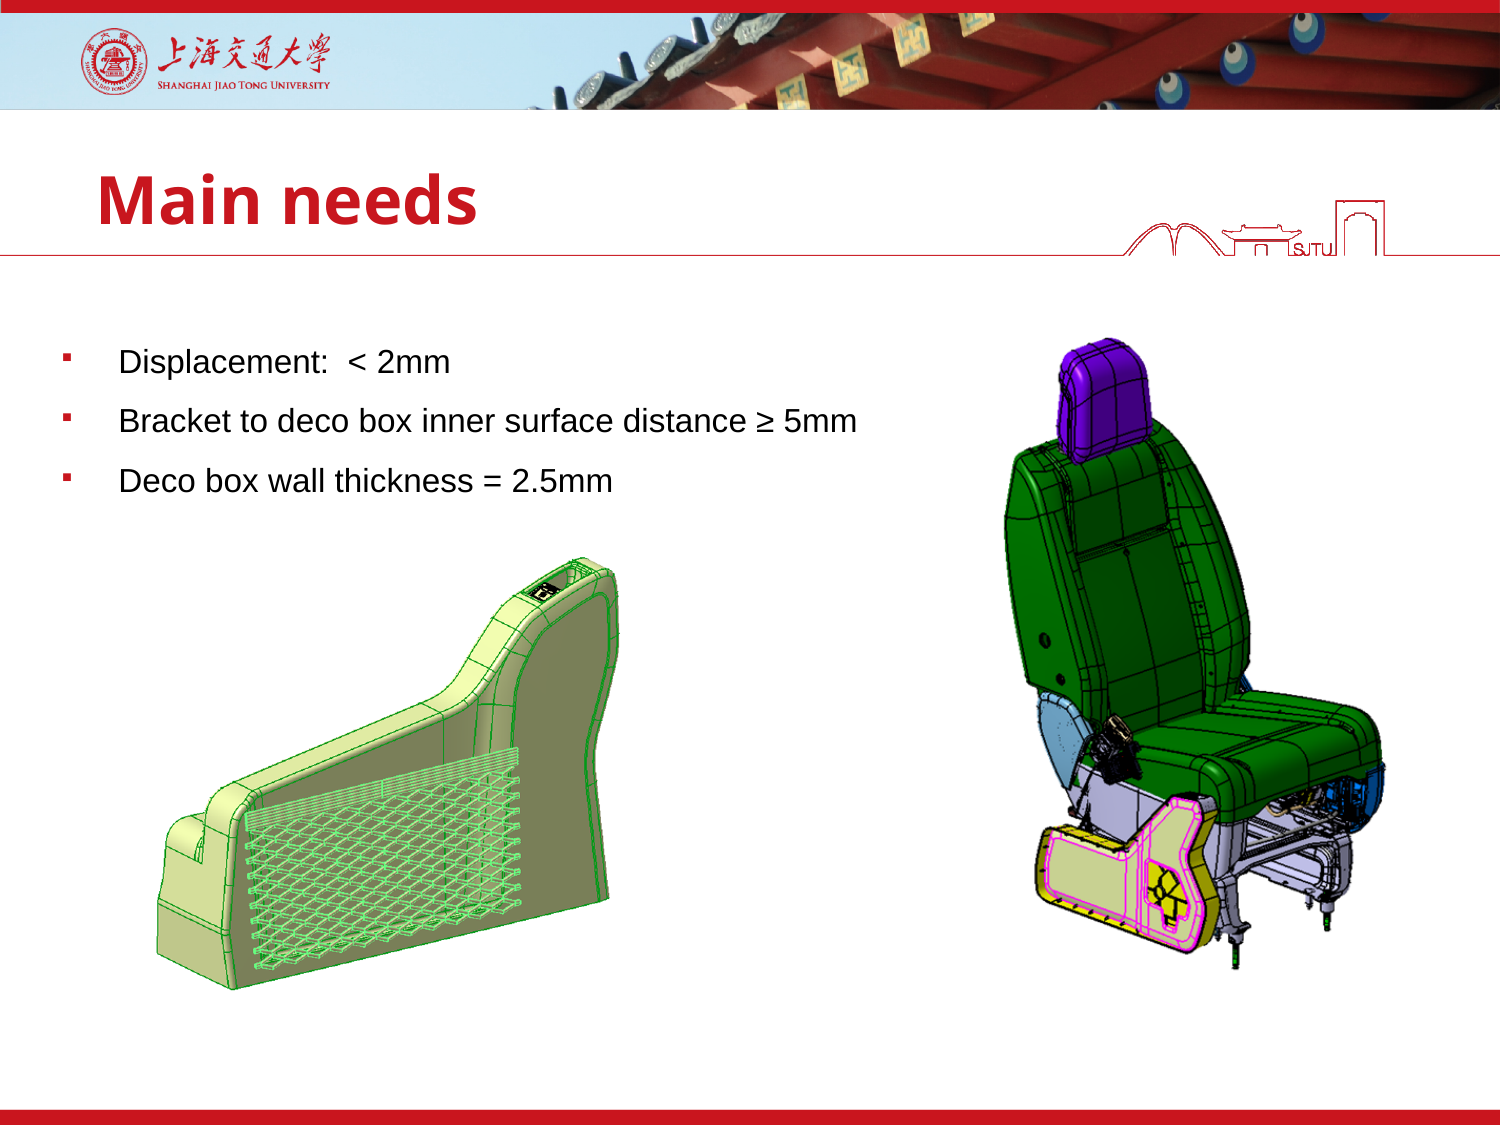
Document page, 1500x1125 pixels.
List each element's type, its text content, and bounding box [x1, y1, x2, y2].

title Main needs [81, 159, 1455, 254]
picture [0, 0, 1500, 110]
picture [133, 538, 646, 1006]
picture [0, 200, 1500, 256]
text_box Displacement: < 2mm Bracket to deco box inner surface distance ≥ 5mm Deco box wall thickness = 2.5mm [47, 312, 1489, 567]
picture [966, 315, 1443, 1006]
